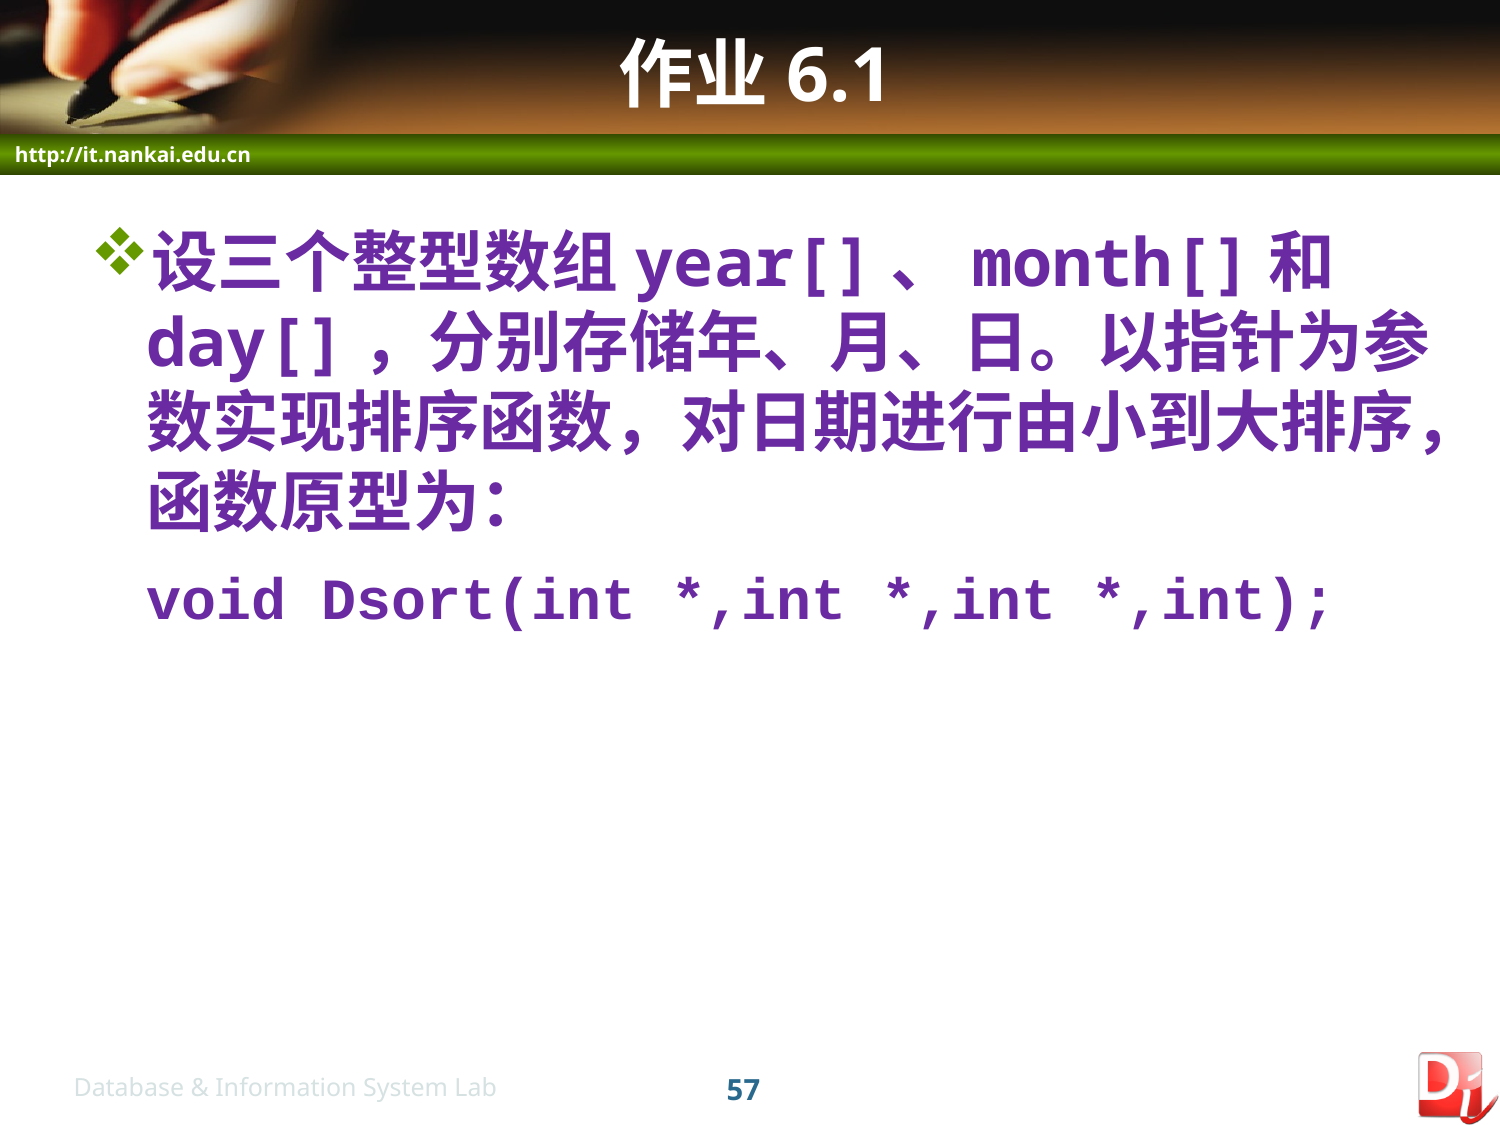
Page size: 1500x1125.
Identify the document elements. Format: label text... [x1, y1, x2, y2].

slide_number 57 [607, 1063, 880, 1112]
list 设三个整型数组year[]、month[]和day[]，分别存储年、月、日。以指针为参数实现排序函数，对日期进行由小到大排序，函数原型为： void Dsort(int *,int *,int *,int); [74, 212, 1471, 1038]
title 作业6.1 [74, 24, 1438, 118]
picture [0, 0, 1500, 134]
footer Database & Information System Lab [58, 1064, 598, 1114]
picture [1417, 1052, 1500, 1125]
